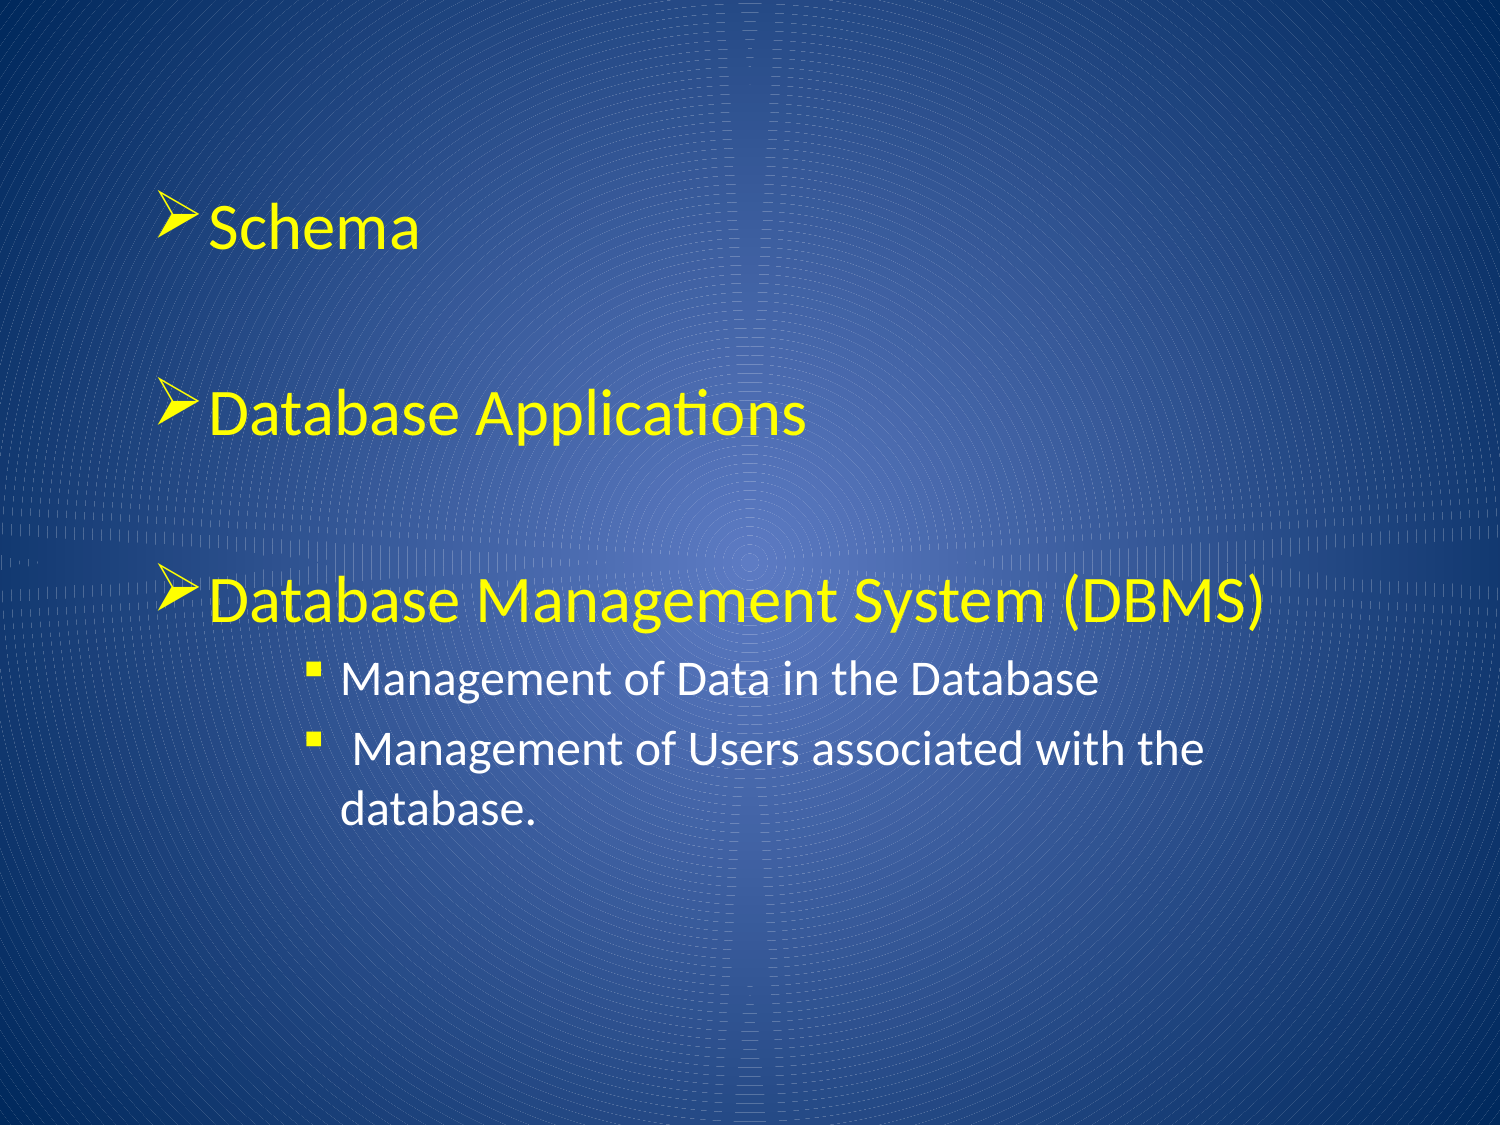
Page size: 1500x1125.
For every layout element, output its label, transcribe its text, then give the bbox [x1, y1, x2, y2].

list Schema Database Applications Database Management System (DBMS) Management of Data in the Database Management of Users associated with the database. [137, 174, 1388, 1000]
